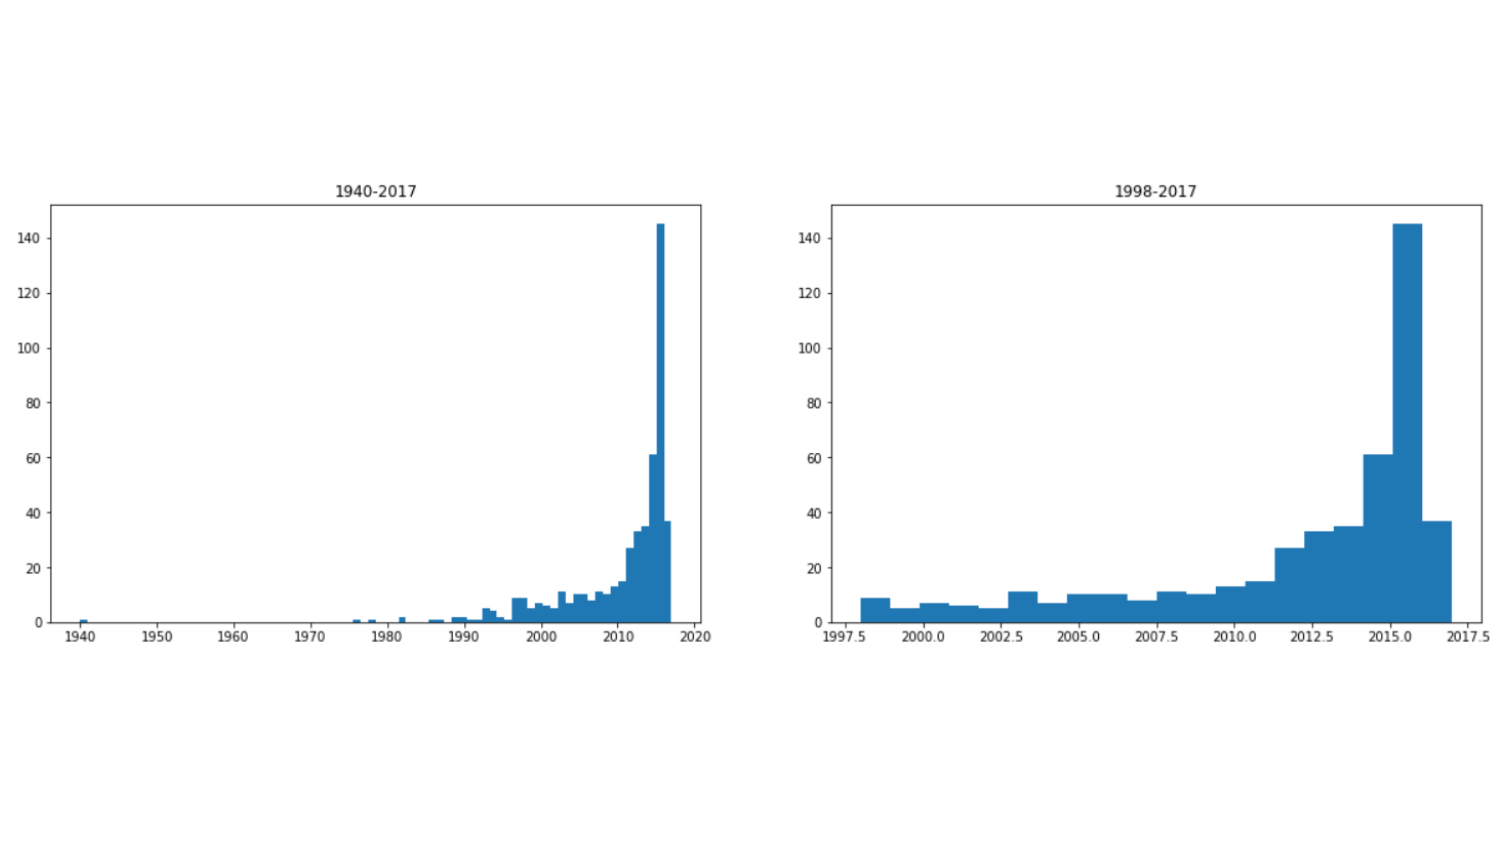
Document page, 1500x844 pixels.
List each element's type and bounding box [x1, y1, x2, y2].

picture [9, 172, 1500, 653]
